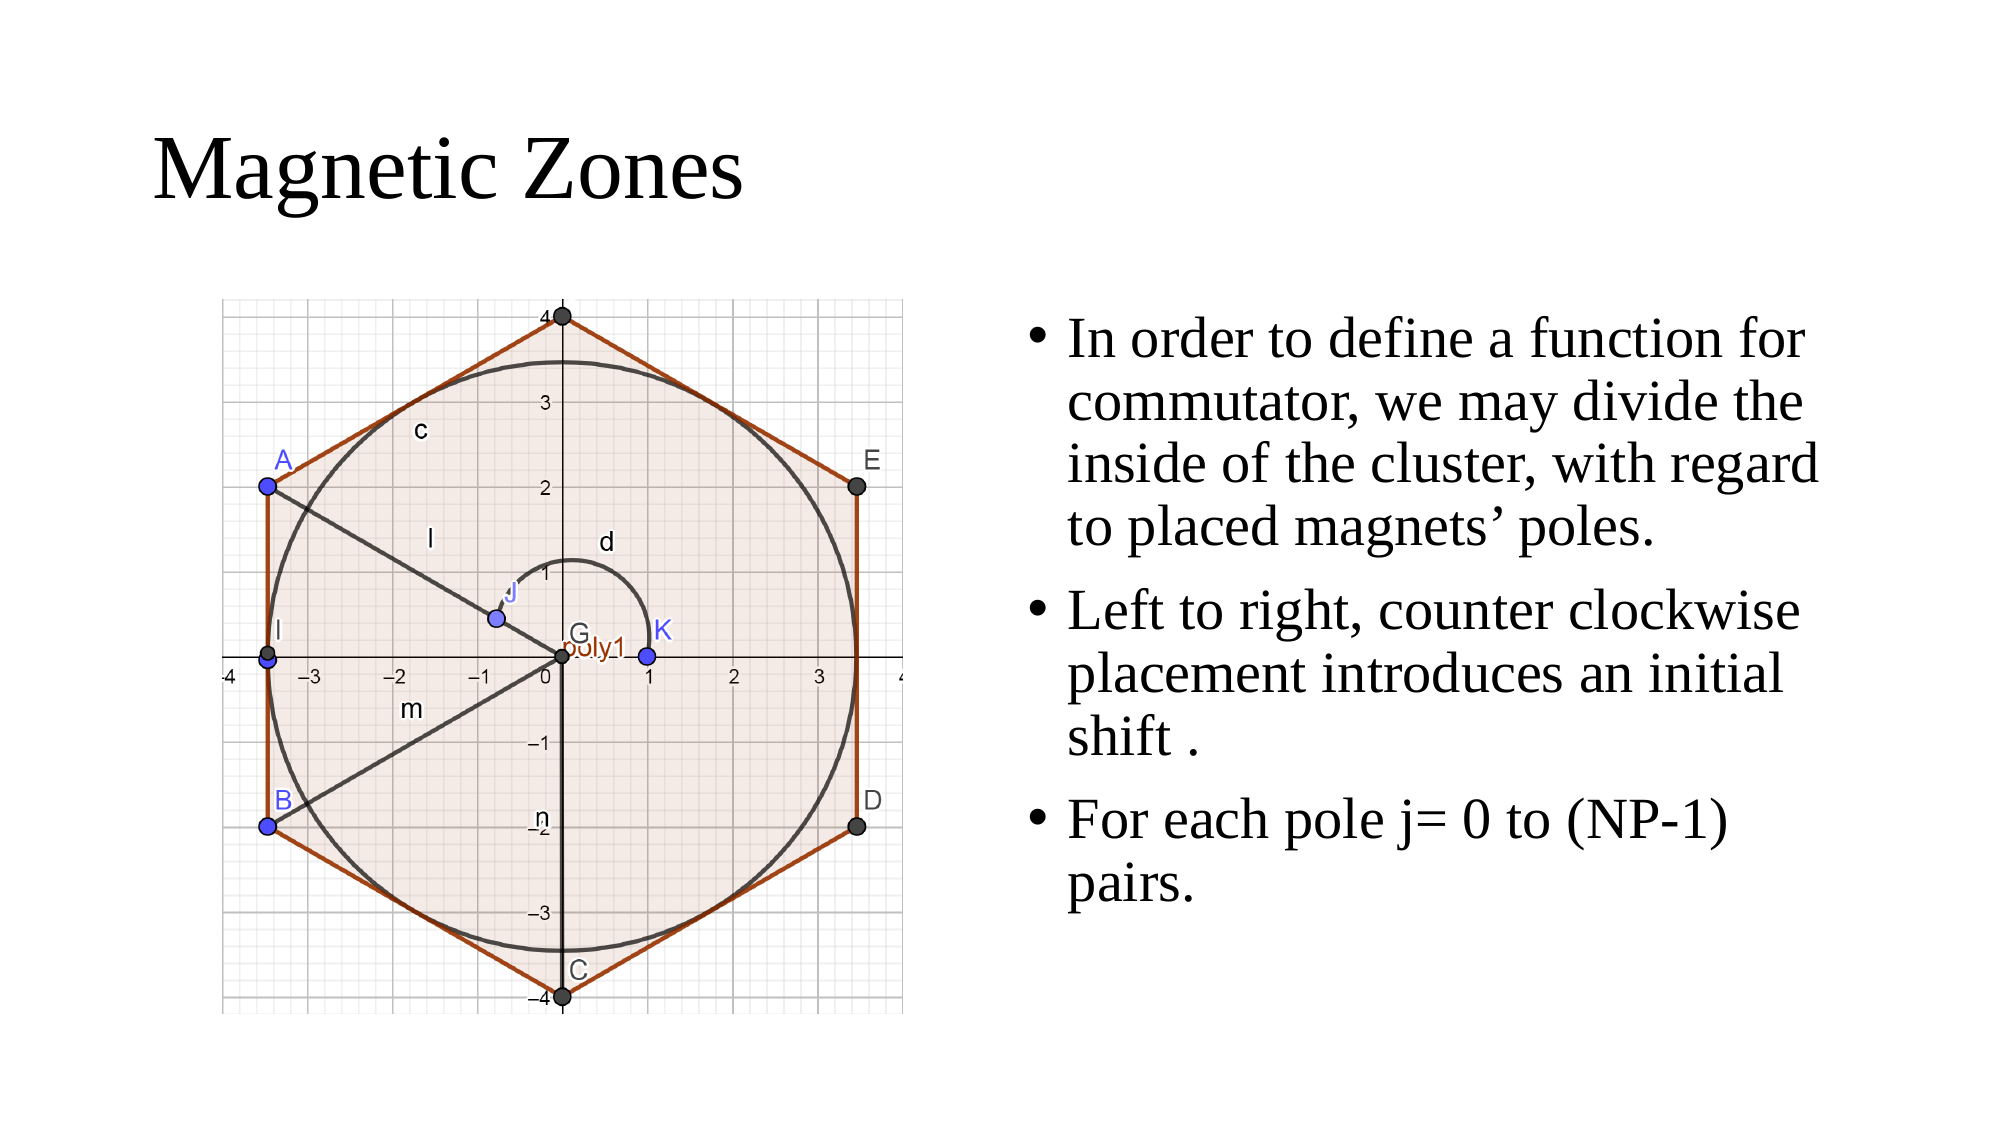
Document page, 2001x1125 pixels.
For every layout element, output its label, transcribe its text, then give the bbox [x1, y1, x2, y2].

title Magnetic Zones [137, 59, 1863, 278]
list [222, 299, 903, 1014]
